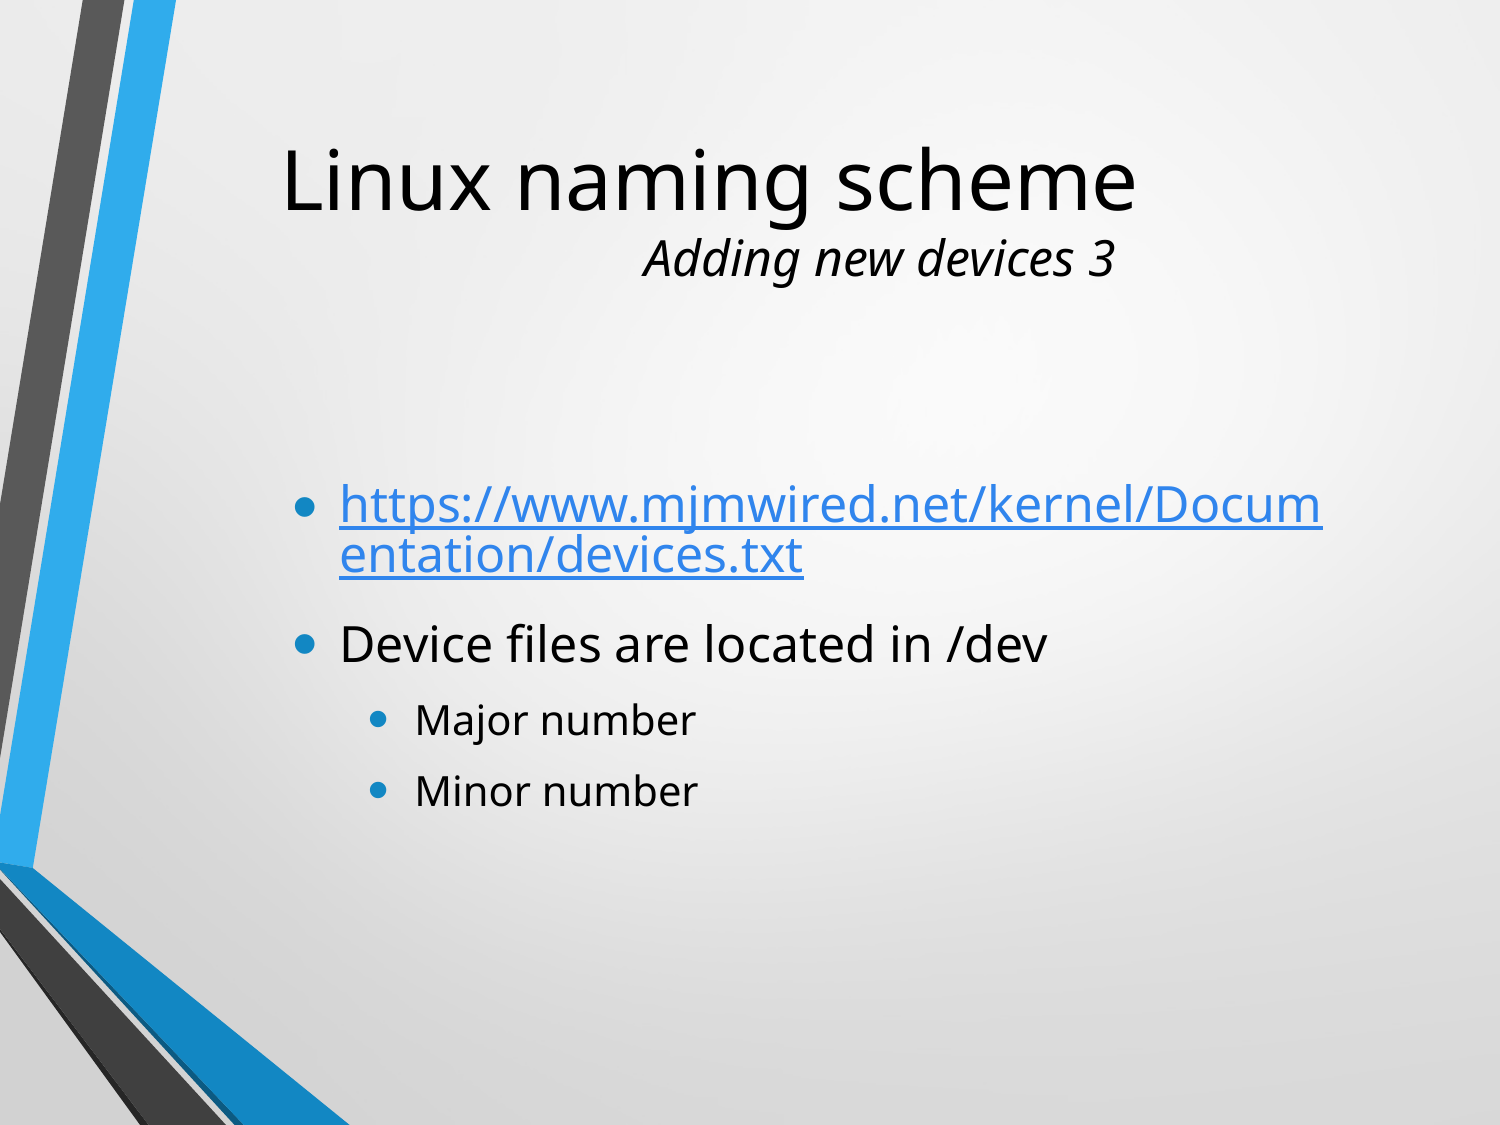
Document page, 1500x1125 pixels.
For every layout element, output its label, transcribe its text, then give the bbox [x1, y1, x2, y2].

list https://www.mjmwired.net/kernel/Documentation/devices.txt Device files are located in /dev Major number Minor number [277, 349, 1359, 970]
title Linux naming scheme Adding new devices 3 [265, 101, 1347, 312]
